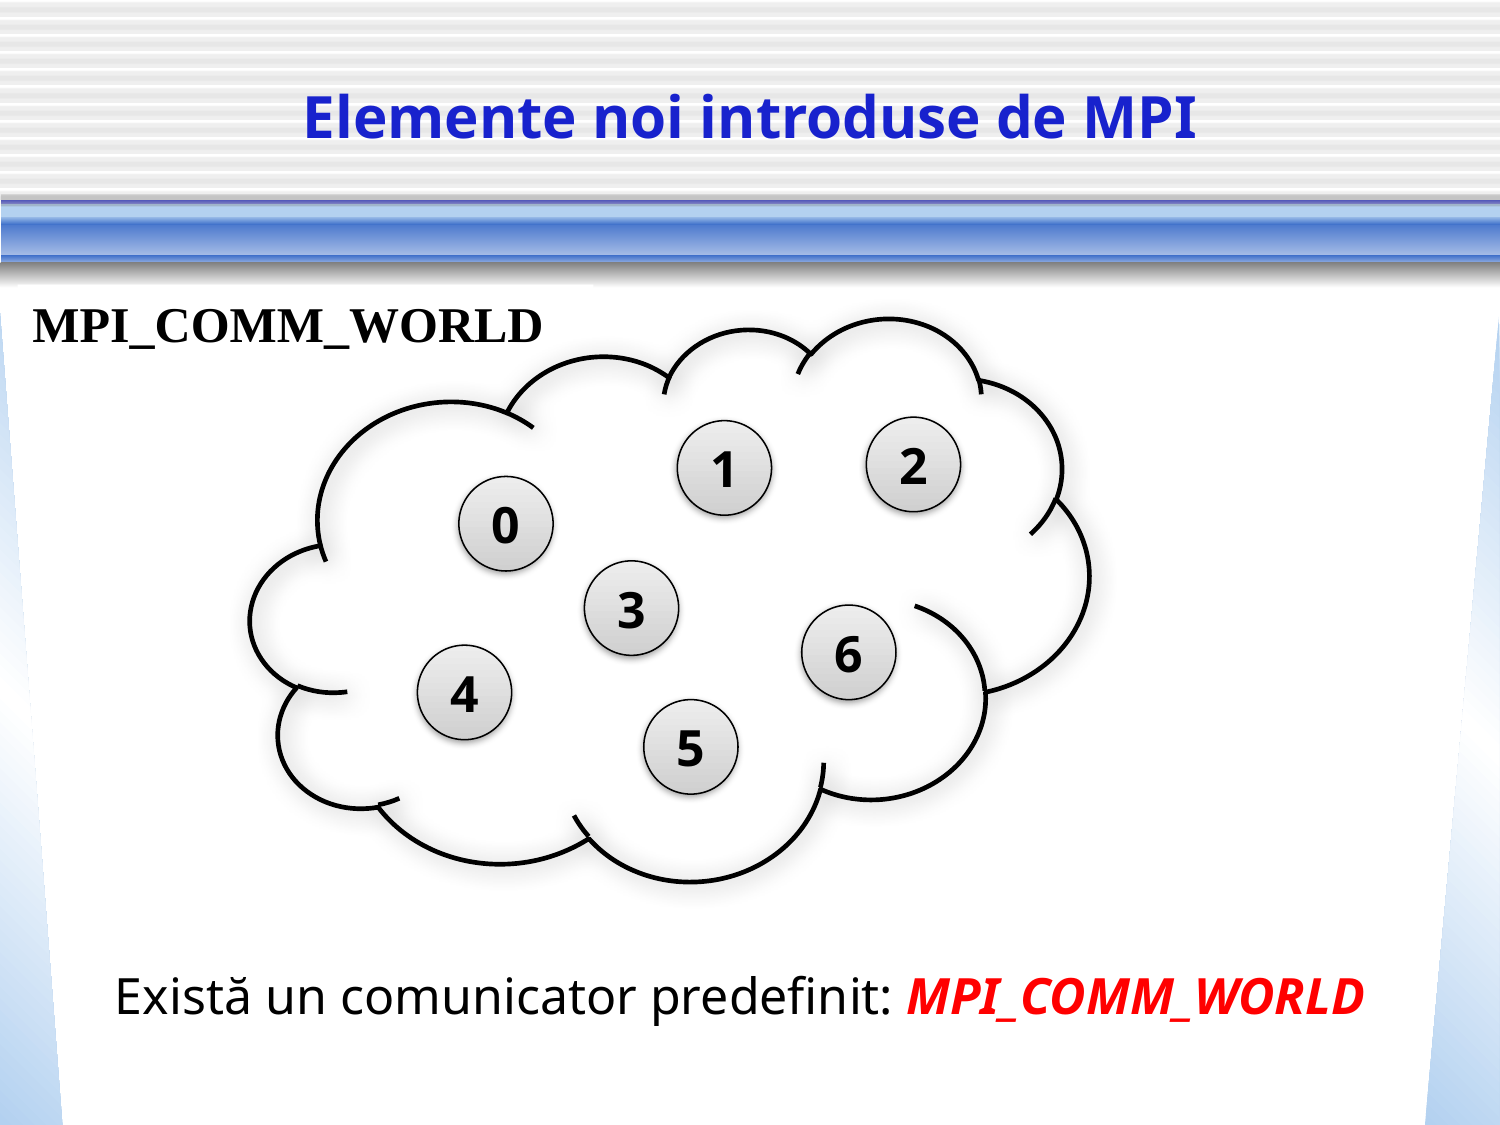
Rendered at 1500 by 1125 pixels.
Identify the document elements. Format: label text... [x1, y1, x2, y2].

title Elemente noi introduse de MPI [75, 75, 1425, 155]
text_box Există un comunicator predefinit: MPI_COMM_WORLD [100, 957, 1388, 1093]
text_box MPI_COMM_WORLD [17, 284, 594, 360]
picture [0, 0, 1500, 194]
text_box [249, 318, 1090, 883]
